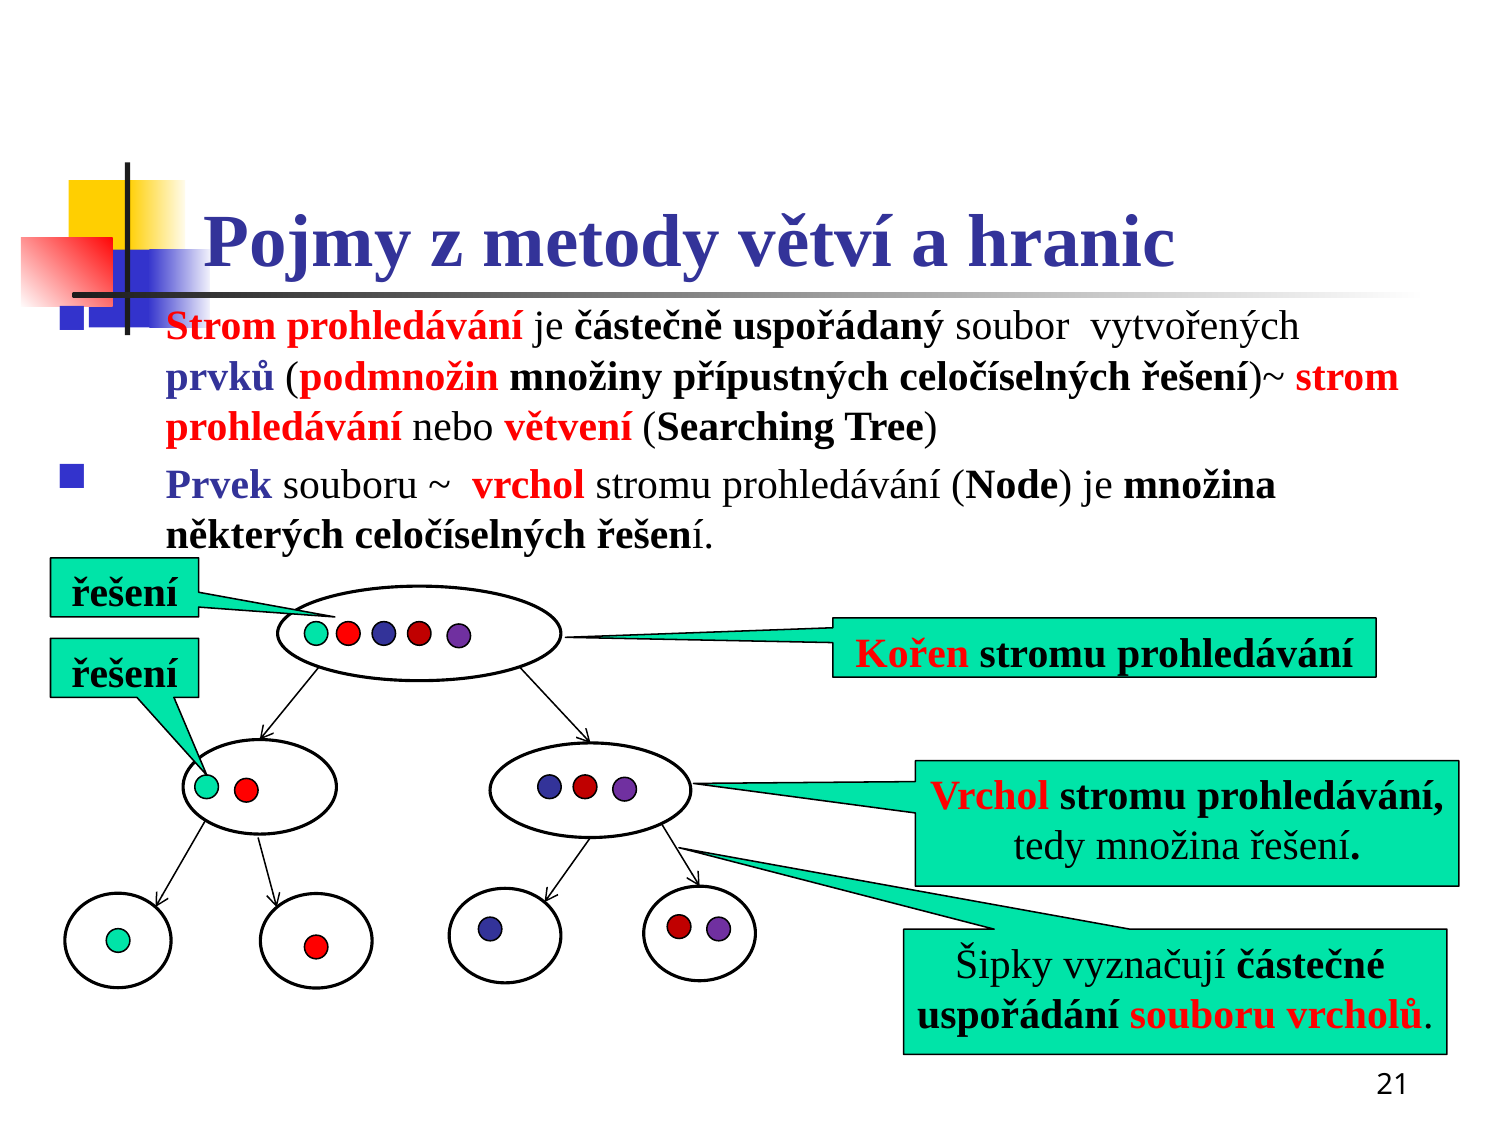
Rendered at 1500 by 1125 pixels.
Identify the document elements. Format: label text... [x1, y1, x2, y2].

text_box Vrchol stromu prohledávání, tedy množina řešení. [693, 760, 1459, 887]
text_box [234, 778, 259, 803]
text_box [64, 893, 172, 988]
slide_number 21 [1112, 1055, 1425, 1113]
text_box [304, 621, 328, 646]
text_box [449, 888, 561, 983]
text_box [183, 739, 337, 835]
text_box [155, 820, 206, 907]
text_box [258, 837, 277, 908]
list Strom prohledávání je částečně uspořádaný soubor vytvořených prvků (podmnožin množiny přípustných celočíselných řešení)~ strom prohledávání nebo větvení (Searching Tree) Prvek souboru ~ vrchol stromu prohledávání (Node) je množina některých celočíselných řešení. [41, 290, 1426, 1025]
text_box [447, 623, 471, 648]
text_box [544, 837, 591, 903]
text_box řešení [50, 638, 207, 776]
text_box [612, 777, 637, 802]
text_box [407, 621, 431, 646]
text_box [667, 914, 691, 939]
text_box [277, 586, 561, 681]
text_box Šipky vyznačují částečné uspořádání souboru vrcholů. [700, 851, 1447, 1055]
text_box [706, 917, 731, 941]
text_box Kořen stromu prohledávání [565, 617, 1377, 678]
text_box [336, 621, 361, 646]
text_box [259, 666, 319, 740]
text_box [106, 928, 130, 953]
text_box [490, 742, 691, 838]
text_box řešení [50, 557, 335, 617]
text_box [372, 621, 396, 646]
text_box [643, 886, 756, 981]
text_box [661, 823, 700, 887]
title Pojmy z metody větví a hranic [188, 101, 1468, 289]
text_box [573, 774, 597, 799]
text_box [478, 917, 502, 941]
text_box [537, 774, 562, 799]
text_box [519, 666, 591, 743]
text_box [194, 774, 219, 799]
text_box [260, 893, 373, 989]
text_box [304, 935, 328, 959]
